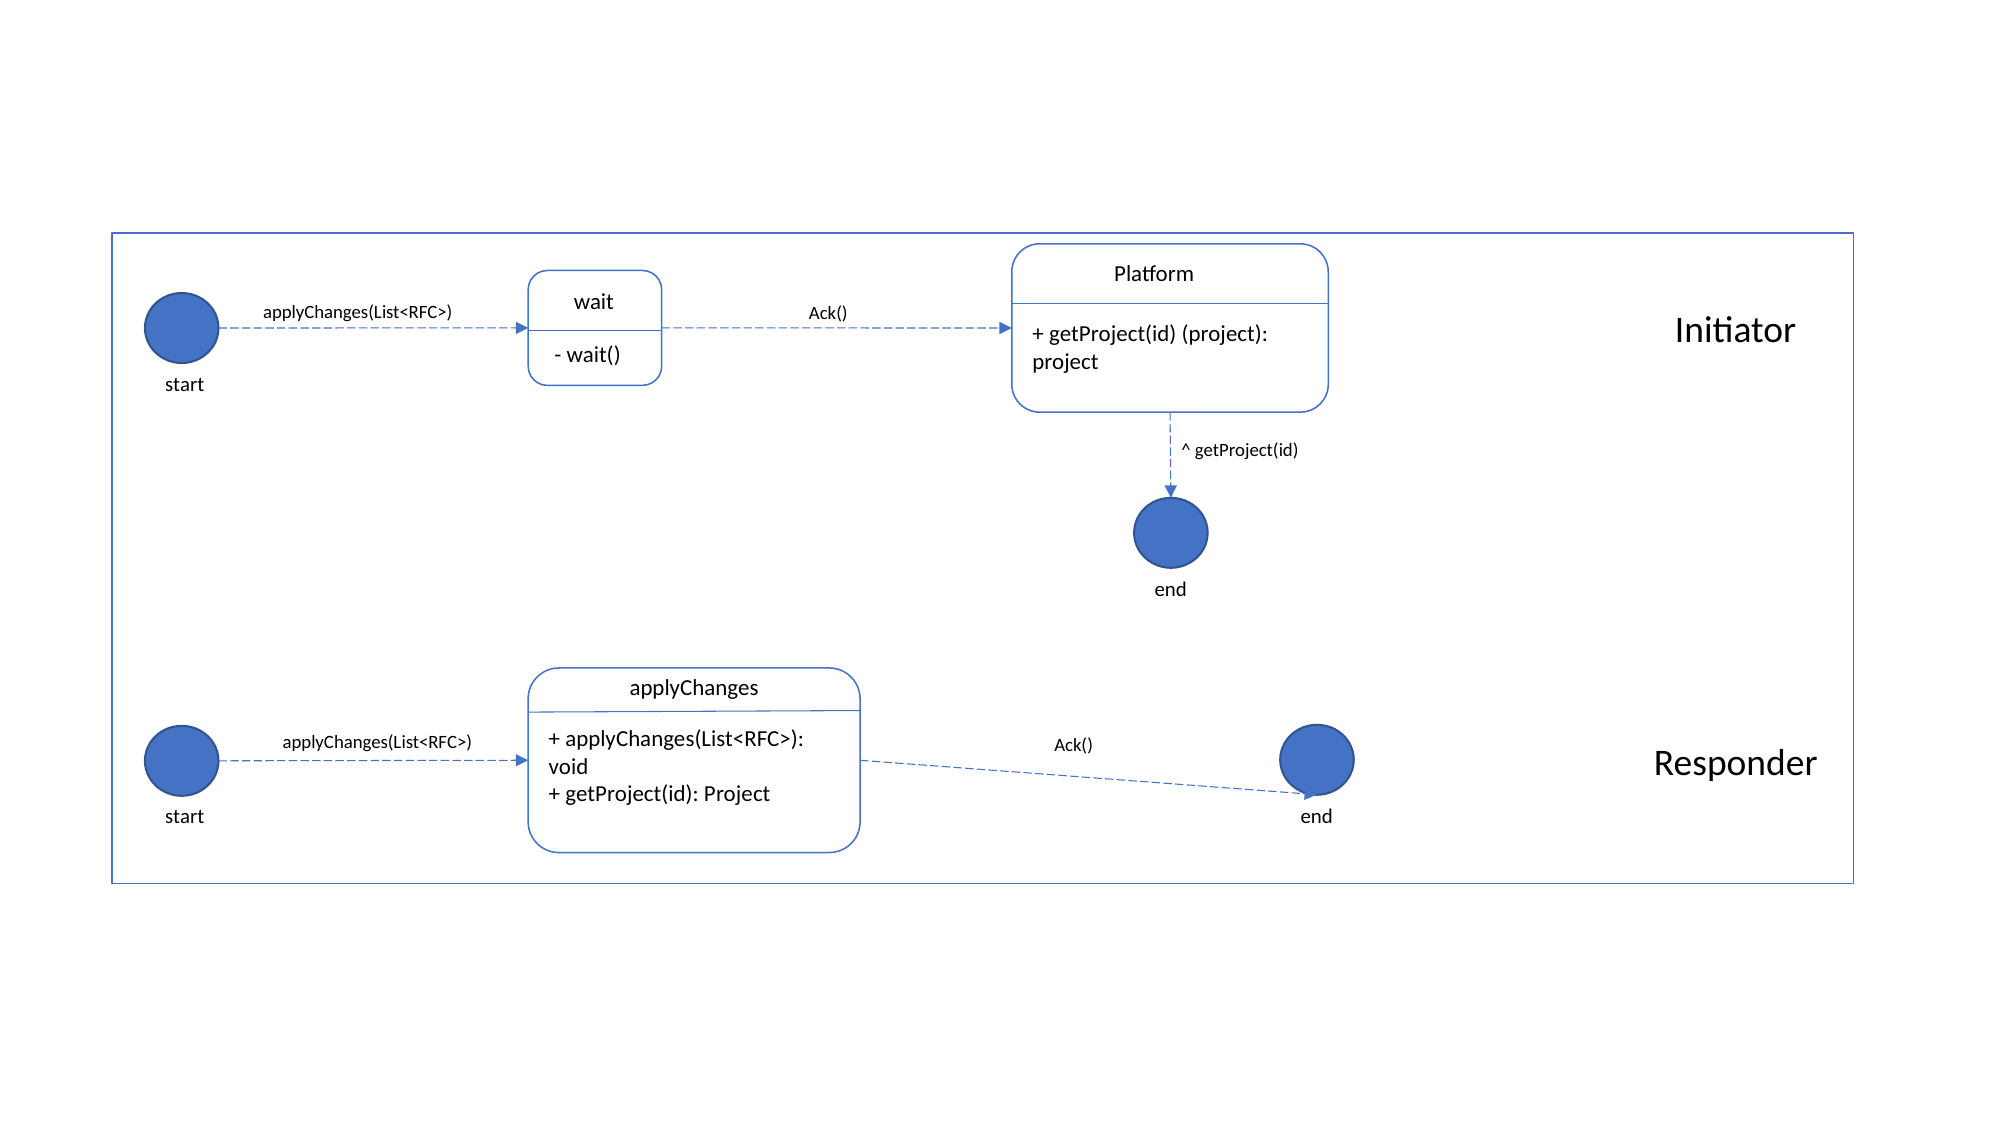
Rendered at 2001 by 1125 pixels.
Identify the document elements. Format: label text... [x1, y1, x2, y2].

text_box ^ getProject(id) [1171, 429, 1329, 468]
text_box [111, 233, 1854, 884]
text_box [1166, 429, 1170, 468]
